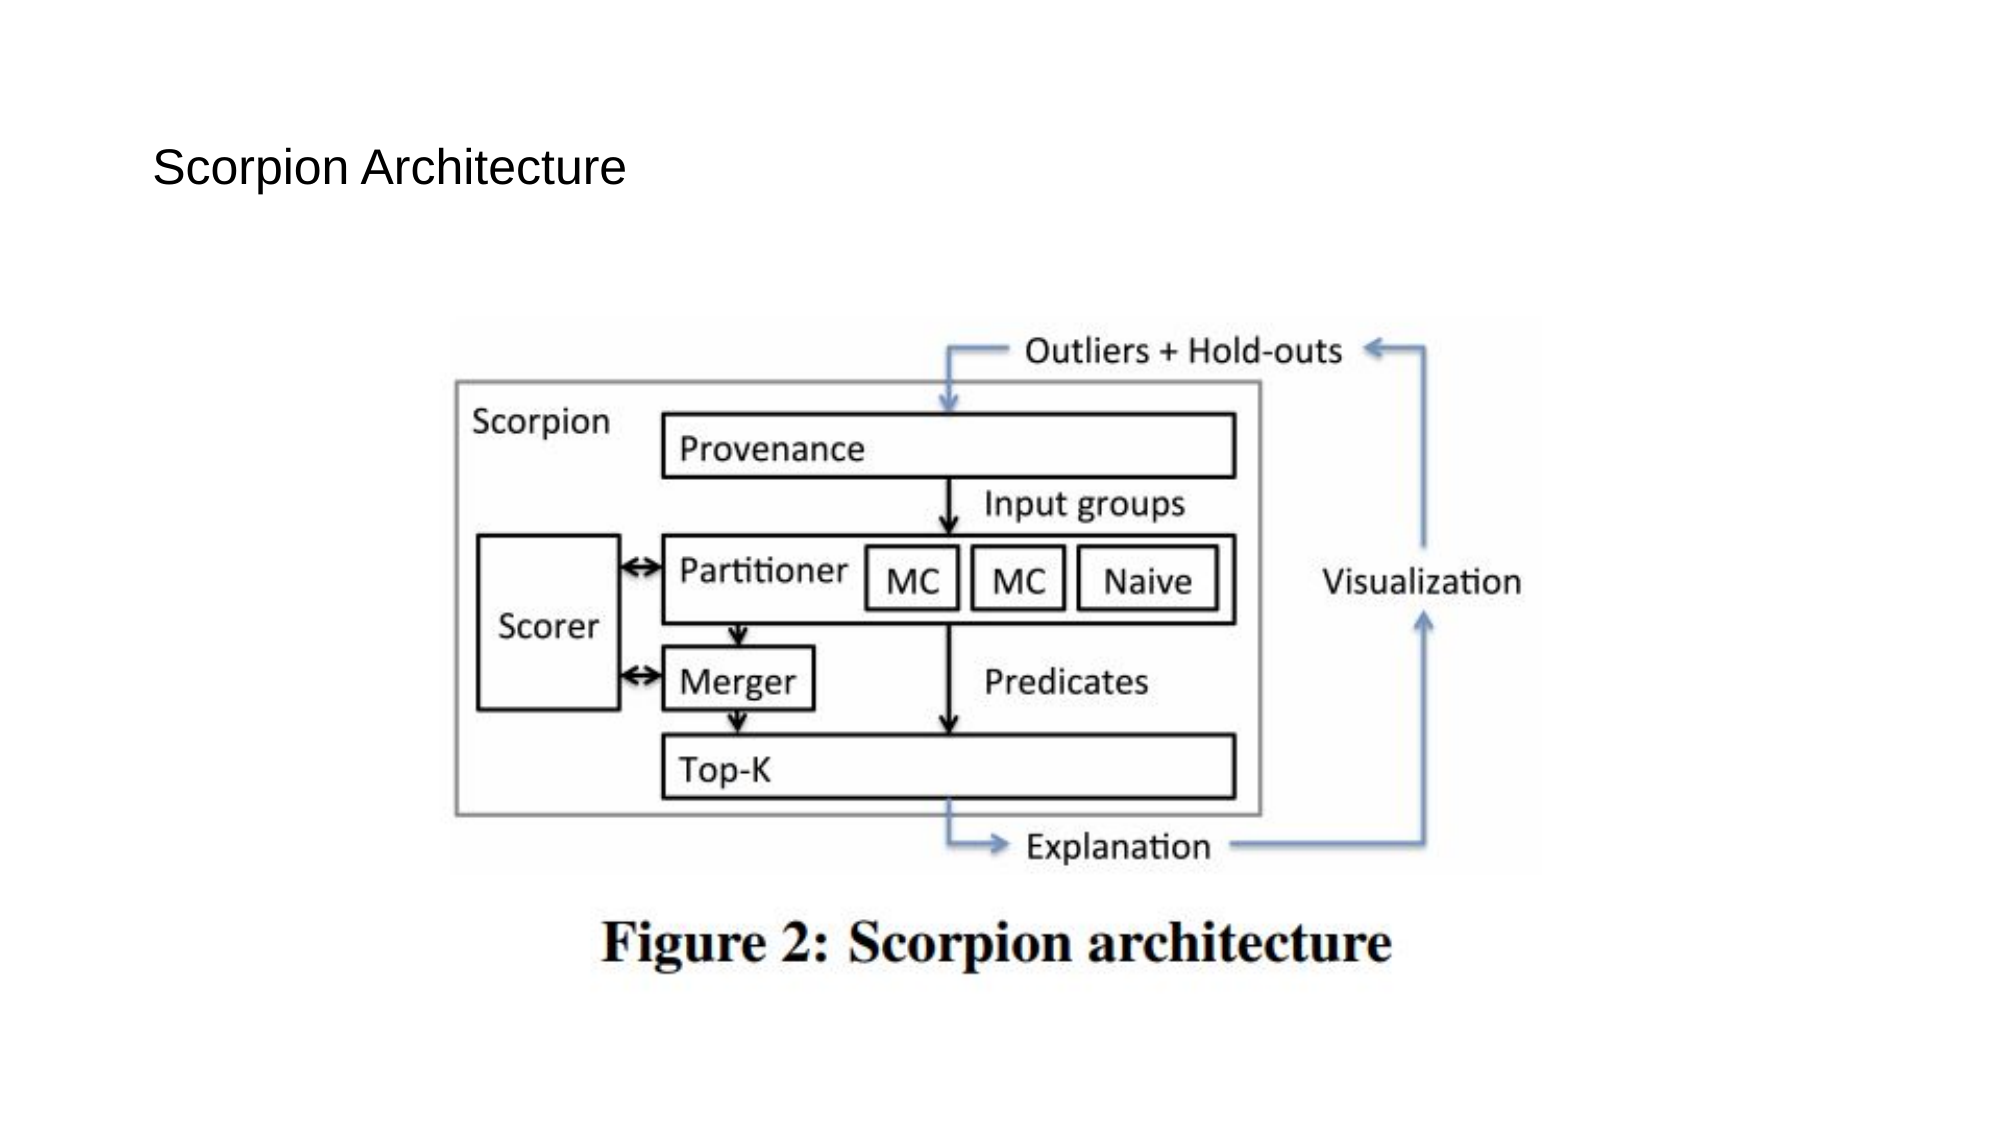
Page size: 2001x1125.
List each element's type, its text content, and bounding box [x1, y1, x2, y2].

picture [391, 290, 1542, 1014]
title Scorpion Architecture [137, 59, 1863, 278]
